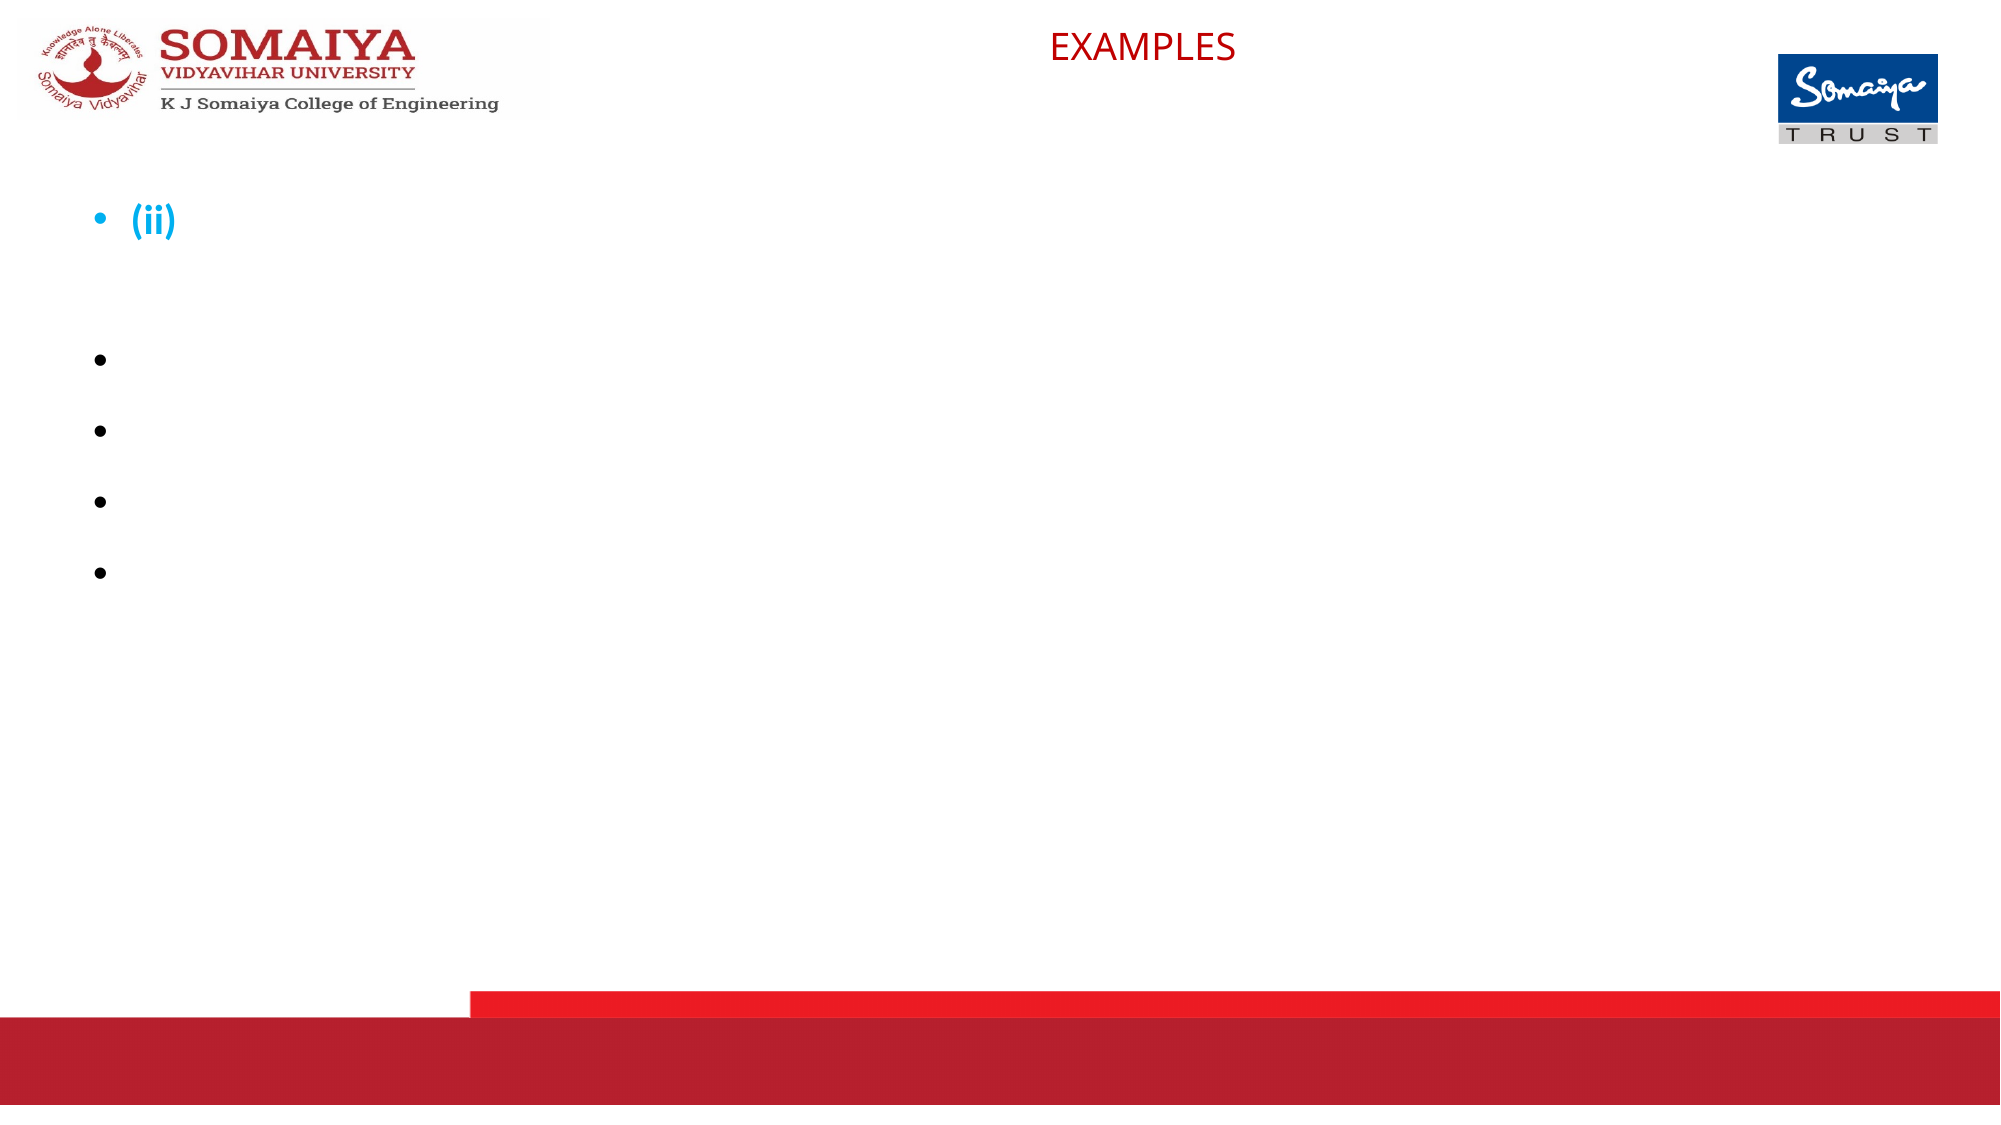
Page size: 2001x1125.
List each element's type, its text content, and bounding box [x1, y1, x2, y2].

picture [0, 57, 2000, 1125]
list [1778, 54, 1938, 144]
title EXAMPLES [549, 18, 1737, 164]
picture [17, 18, 550, 120]
